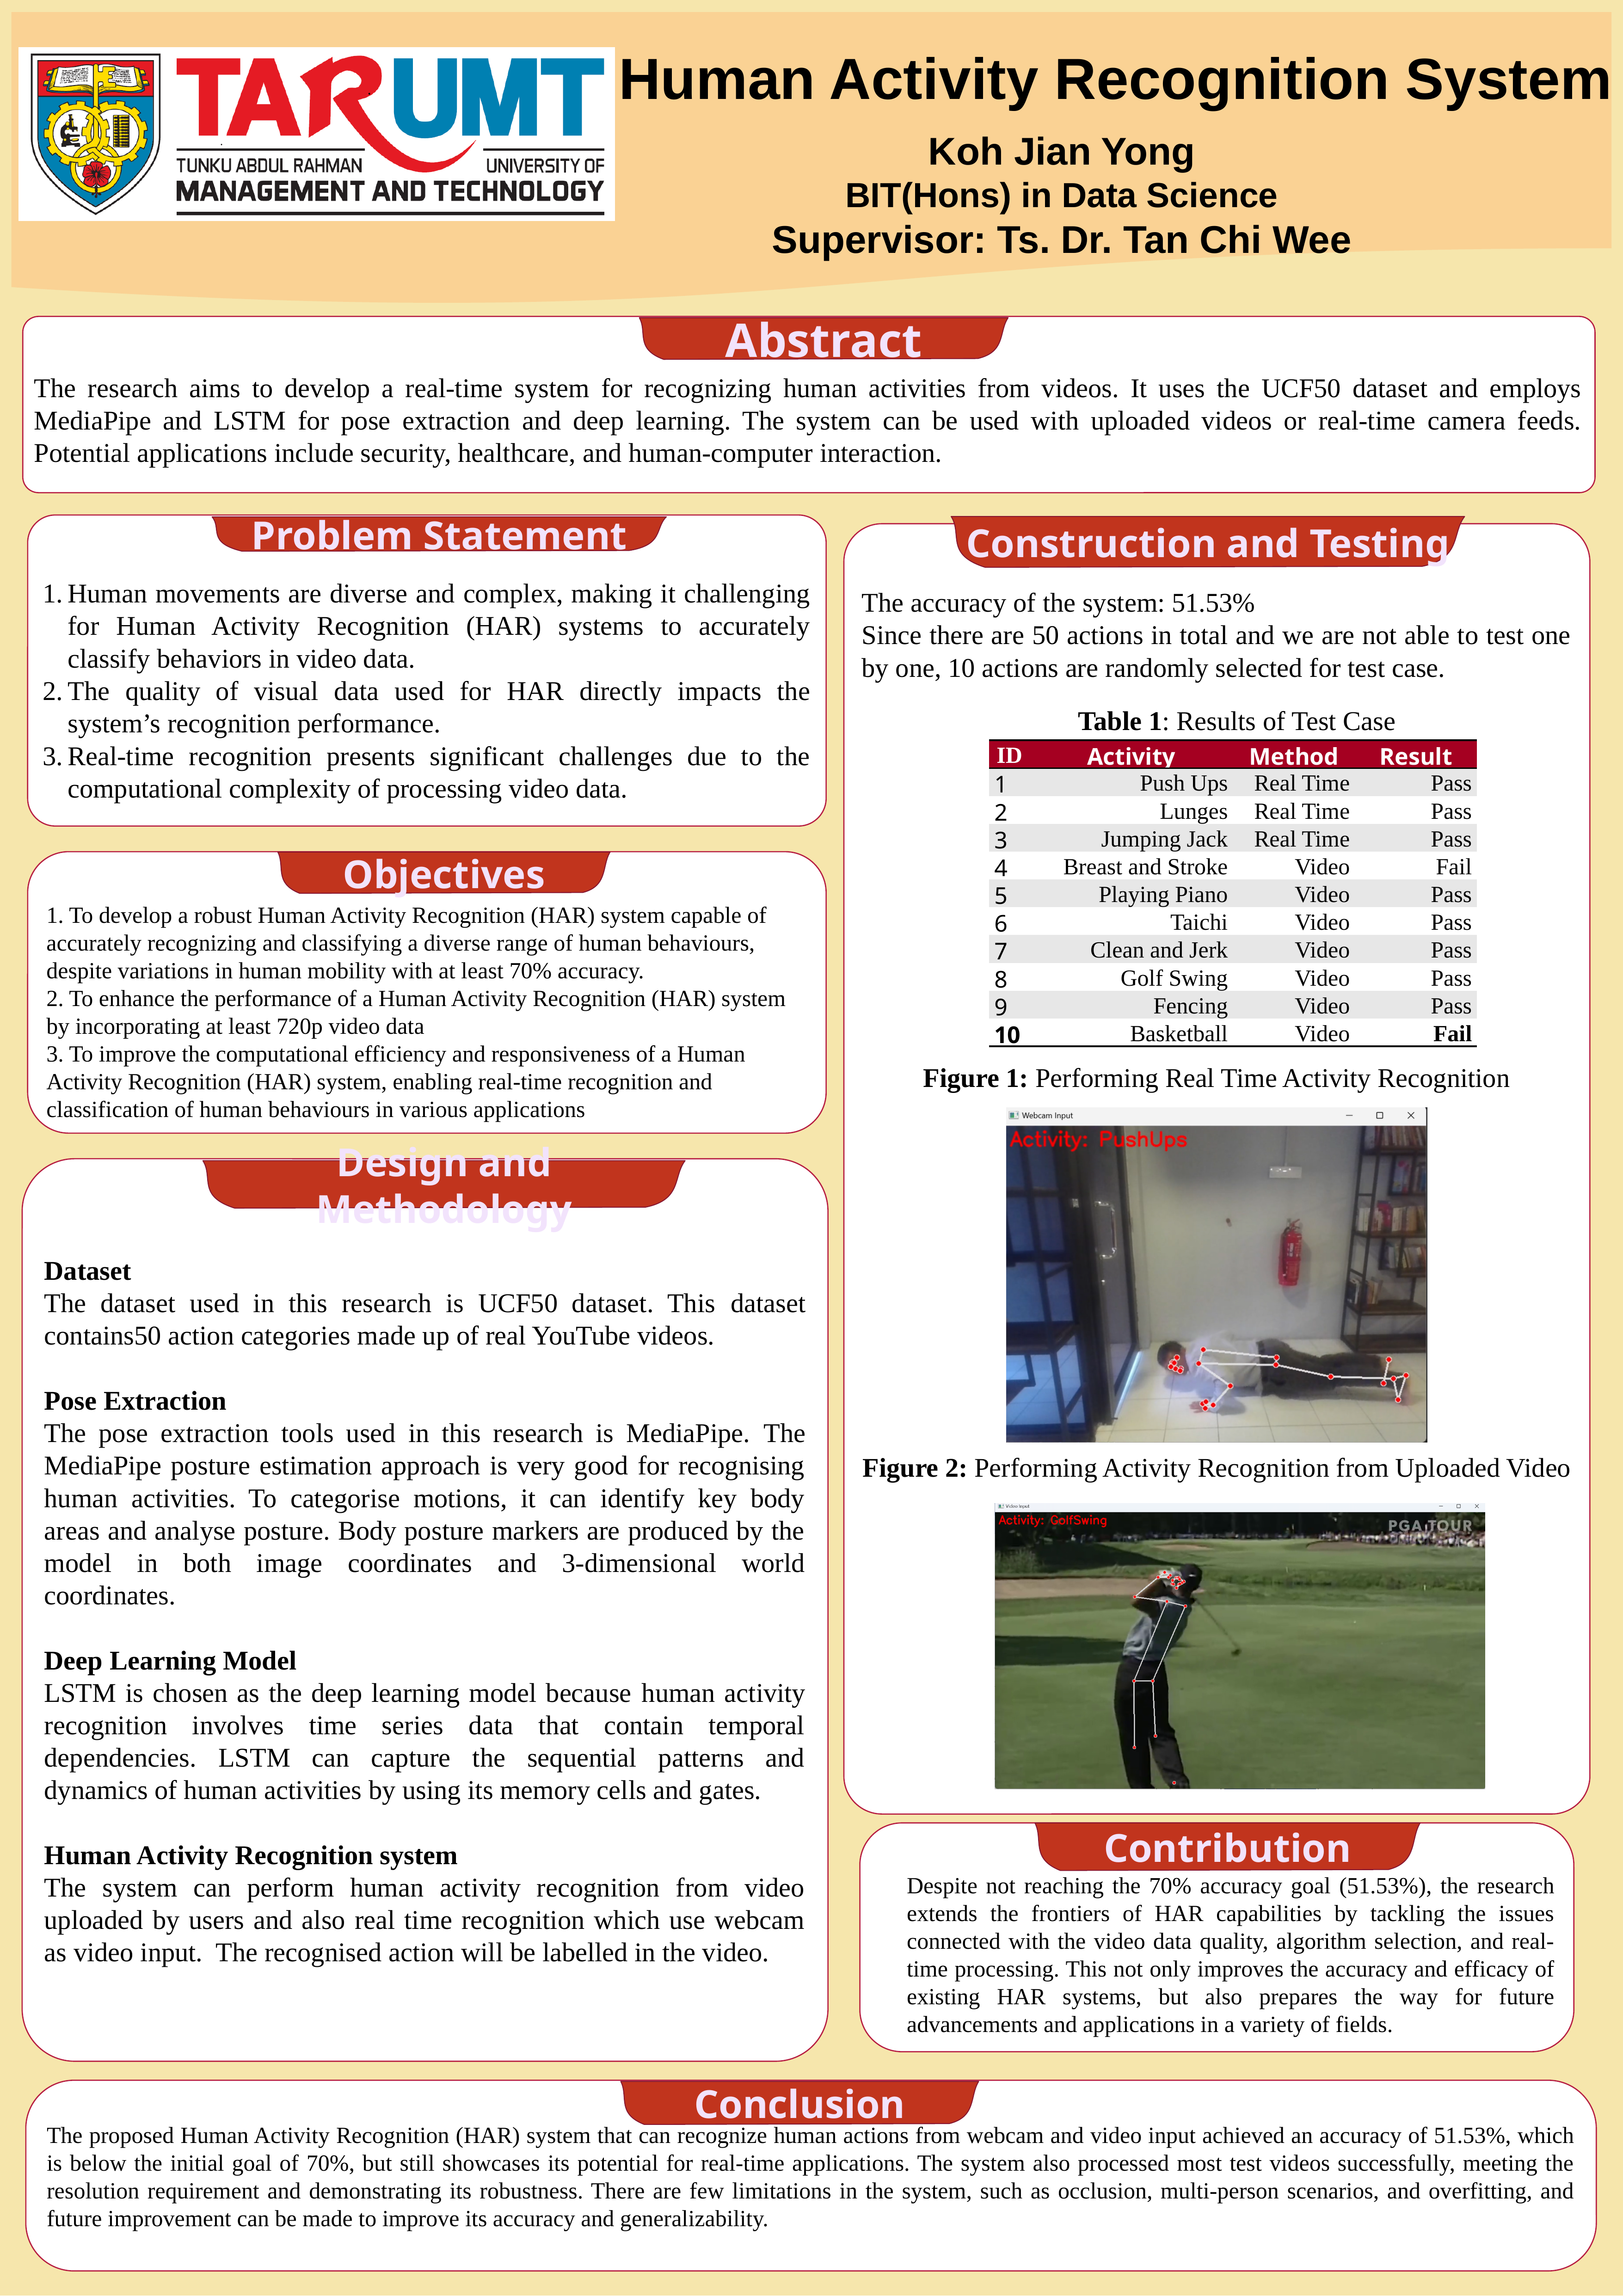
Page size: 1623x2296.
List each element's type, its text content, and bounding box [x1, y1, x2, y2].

table_cell Pass [1355, 796, 1477, 824]
text_box The research aims to develop a real-time system for recognizing human activities from videos. It uses the UCF50 dataset and employs MediaPipe and LSTM for pose extraction and deep learning. The system can be used with uploaded videos or real-time camera feeds. Potential applications include security, healthcare, and human-computer interaction. [22, 316, 1596, 493]
text_box [11, 12, 1612, 303]
table_cell 9 [989, 991, 1030, 1019]
table_cell Basketball [1030, 1019, 1233, 1045]
text_box Contribution [1034, 1822, 1421, 1871]
table_cell Pass [1355, 991, 1477, 1019]
table_header Result [1355, 741, 1477, 767]
table_cell Pass [1355, 963, 1477, 991]
table_cell Video [1233, 879, 1355, 907]
text_box The proposed Human Activity Recognition (HAR) system that can recognize human actions from webcam and video input achieved an accuracy of 51.53%, which is below the initial goal of 70%, but still showcases its potential for real-time applications. The system also processed most test videos successfully, meeting the resolution requirement and demonstrating its robustness. There are few limitations in the system, such as occlusion, multi-person scenarios, and overfitting, and future improvement can be made to improve its accuracy and generalizability. [25, 2080, 1597, 2272]
table_cell Pass [1355, 907, 1477, 935]
table_cell Fencing [1030, 991, 1233, 1019]
text_box Human Activity Recognition System [566, 19, 1623, 133]
table_cell Video [1233, 963, 1355, 991]
table_cell Lunges [1030, 796, 1233, 824]
table_cell Real Time [1233, 769, 1355, 796]
picture [18, 47, 615, 221]
table_cell Pass [1355, 769, 1477, 796]
table_cell 5 [989, 879, 1030, 907]
table_header Activity [1030, 741, 1233, 767]
text_box Conclusion [620, 2081, 979, 2125]
text_box Despite not reaching the 70% accuracy goal (51.53%), the research extends the frontiers of HAR capabilities by tackling the issues connected with the video data quality, algorithm selection, and real-time processing. This not only improves the accuracy and efficacy of existing HAR systems, but also prepares the way for future advancements and applications in a variety of fields. [859, 1822, 1575, 2052]
table_cell Video [1233, 991, 1355, 1019]
table_cell Video [1233, 907, 1355, 935]
text_box Design and Methodology [202, 1160, 686, 1209]
table_cell Playing Piano [1030, 879, 1233, 907]
table_cell Golf Swing [1030, 963, 1233, 991]
table_cell 2 [989, 796, 1030, 824]
table_cell Fail [1355, 1019, 1477, 1045]
table_cell Pass [1355, 935, 1477, 963]
table_cell Video [1233, 935, 1355, 963]
table_header Method [1233, 741, 1355, 767]
table_cell 8 [989, 963, 1030, 991]
table_cell 10 [989, 1019, 1030, 1045]
picture [995, 1503, 1485, 1790]
text_box Abstract [639, 317, 1009, 360]
table_cell 4 [989, 852, 1030, 879]
table_cell 3 [989, 824, 1030, 852]
text_box Dataset The dataset used in this research is UCF50 dataset. This dataset contains50 action categories made up of real YouTube videos. Pose Extraction The pose extraction tools used in this research is MediaPipe. The MediaPipe posture estimation approach is very good for recognising human activities. To categorise motions, it can identify key body areas and analyse posture. Body posture markers are produced by the model in both image coordinates and 3-dimensional world coordinates. Deep Learning Model LSTM is chosen as the deep learning model because human activity recognition involves time series data that contain temporal dependencies. LSTM can capture the sequential patterns and dynamics of human activities by using its memory cells and gates. Human Activity Recognition system The system can perform human activity recognition from video uploaded by users and also real time recognition which use webcam as video input. The recognised action will be labelled in the video. [21, 1158, 829, 2062]
text_box The accuracy of the system: 51.53% Since there are 50 actions in total and we are not able to test one by one, 10 actions are randomly selected for test case. Table 1: Results of Test Case Figure 1: Performing Real Time Activity Recognition Figure 2: Performing Activity Recognition from Uploaded Video [843, 523, 1591, 1815]
table_cell Breast and Stroke [1030, 852, 1233, 879]
table_cell Pass [1355, 824, 1477, 852]
text_box Objectives [277, 851, 611, 894]
table_cell Video [1233, 1019, 1355, 1045]
table_cell Push Ups [1030, 769, 1233, 796]
text_box 1. To develop a robust Human Activity Recognition (HAR) system capable of accurately recognizing and classifying a diverse range of human behaviours, despite variations in human mobility with at least 70% accuracy. 2. To enhance the performance of a Human Activity Recognition (HAR) system by incorporating at least 720p video data 3. To improve the computational efficiency and responsiveness of a Human Activity Recognition (HAR) system, enabling real-time recognition and classification of human behaviours in various applications [27, 851, 827, 1134]
text_box Problem Statement [211, 516, 667, 552]
table_cell 7 [989, 935, 1030, 963]
table_cell Real Time [1233, 796, 1355, 824]
text_box Construction and Testing [950, 516, 1465, 568]
table_cell Video [1233, 852, 1355, 879]
table_header ID [989, 741, 1030, 767]
table_cell 1 [989, 769, 1030, 796]
picture [1006, 1107, 1427, 1443]
table_cell Clean and Jerk [1030, 935, 1233, 963]
table_cell Pass [1355, 879, 1477, 907]
table_cell Taichi [1030, 907, 1233, 935]
table_cell Fail [1355, 852, 1477, 879]
table_cell 6 [989, 907, 1030, 935]
table_cell Jumping Jack [1030, 824, 1233, 852]
text_box Koh Jian Yong BIT(Hons) in Data Science Supervisor: Ts. Dr. Tan Chi Wee [512, 104, 1612, 282]
text_box Human movements are diverse and complex, making it challenging for Human Activity Recognition (HAR) systems to accurately classify behaviors in video data. The quality of visual data used for HAR directly impacts the system’s recognition performance. Real-time recognition presents significant challenges due to the computational complexity of processing video data. [27, 514, 827, 827]
table_cell Real Time [1233, 824, 1355, 852]
